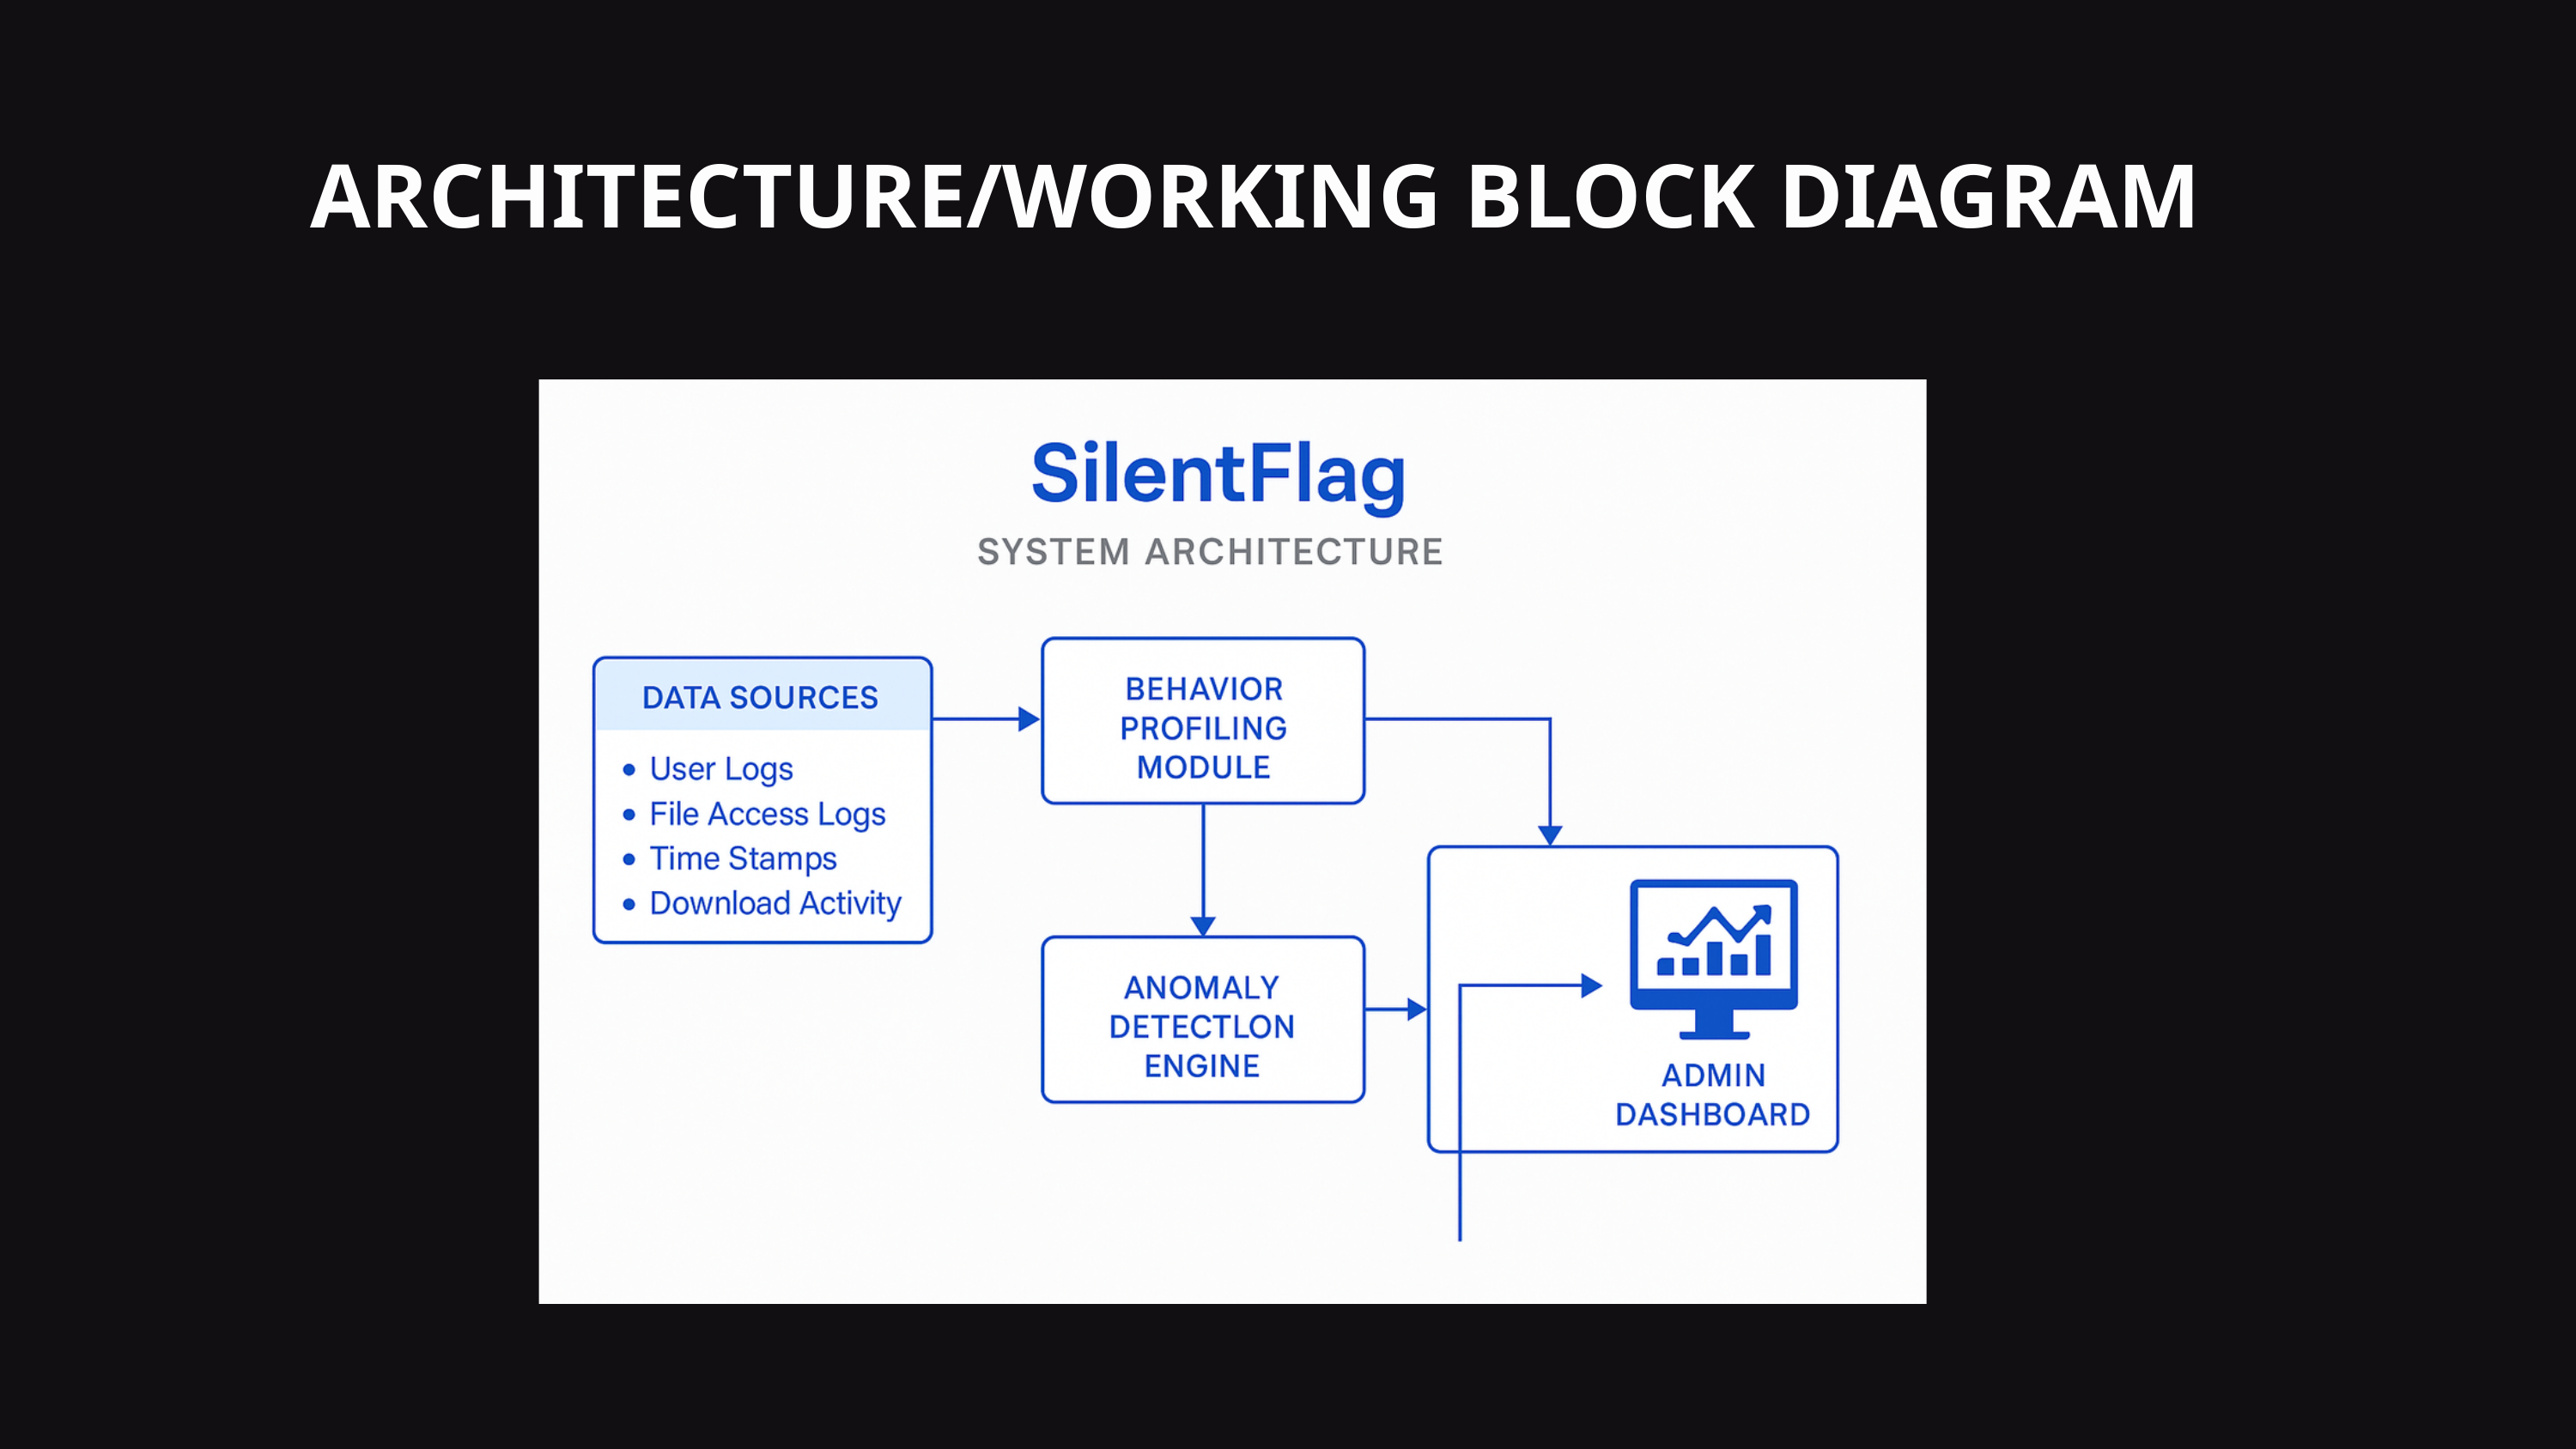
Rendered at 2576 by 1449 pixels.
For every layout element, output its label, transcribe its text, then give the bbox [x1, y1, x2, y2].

text_box [538, 379, 1927, 1304]
text_box ARCHITECTURE/WORKING BLOCK DIAGRAM [310, 161, 2210, 246]
